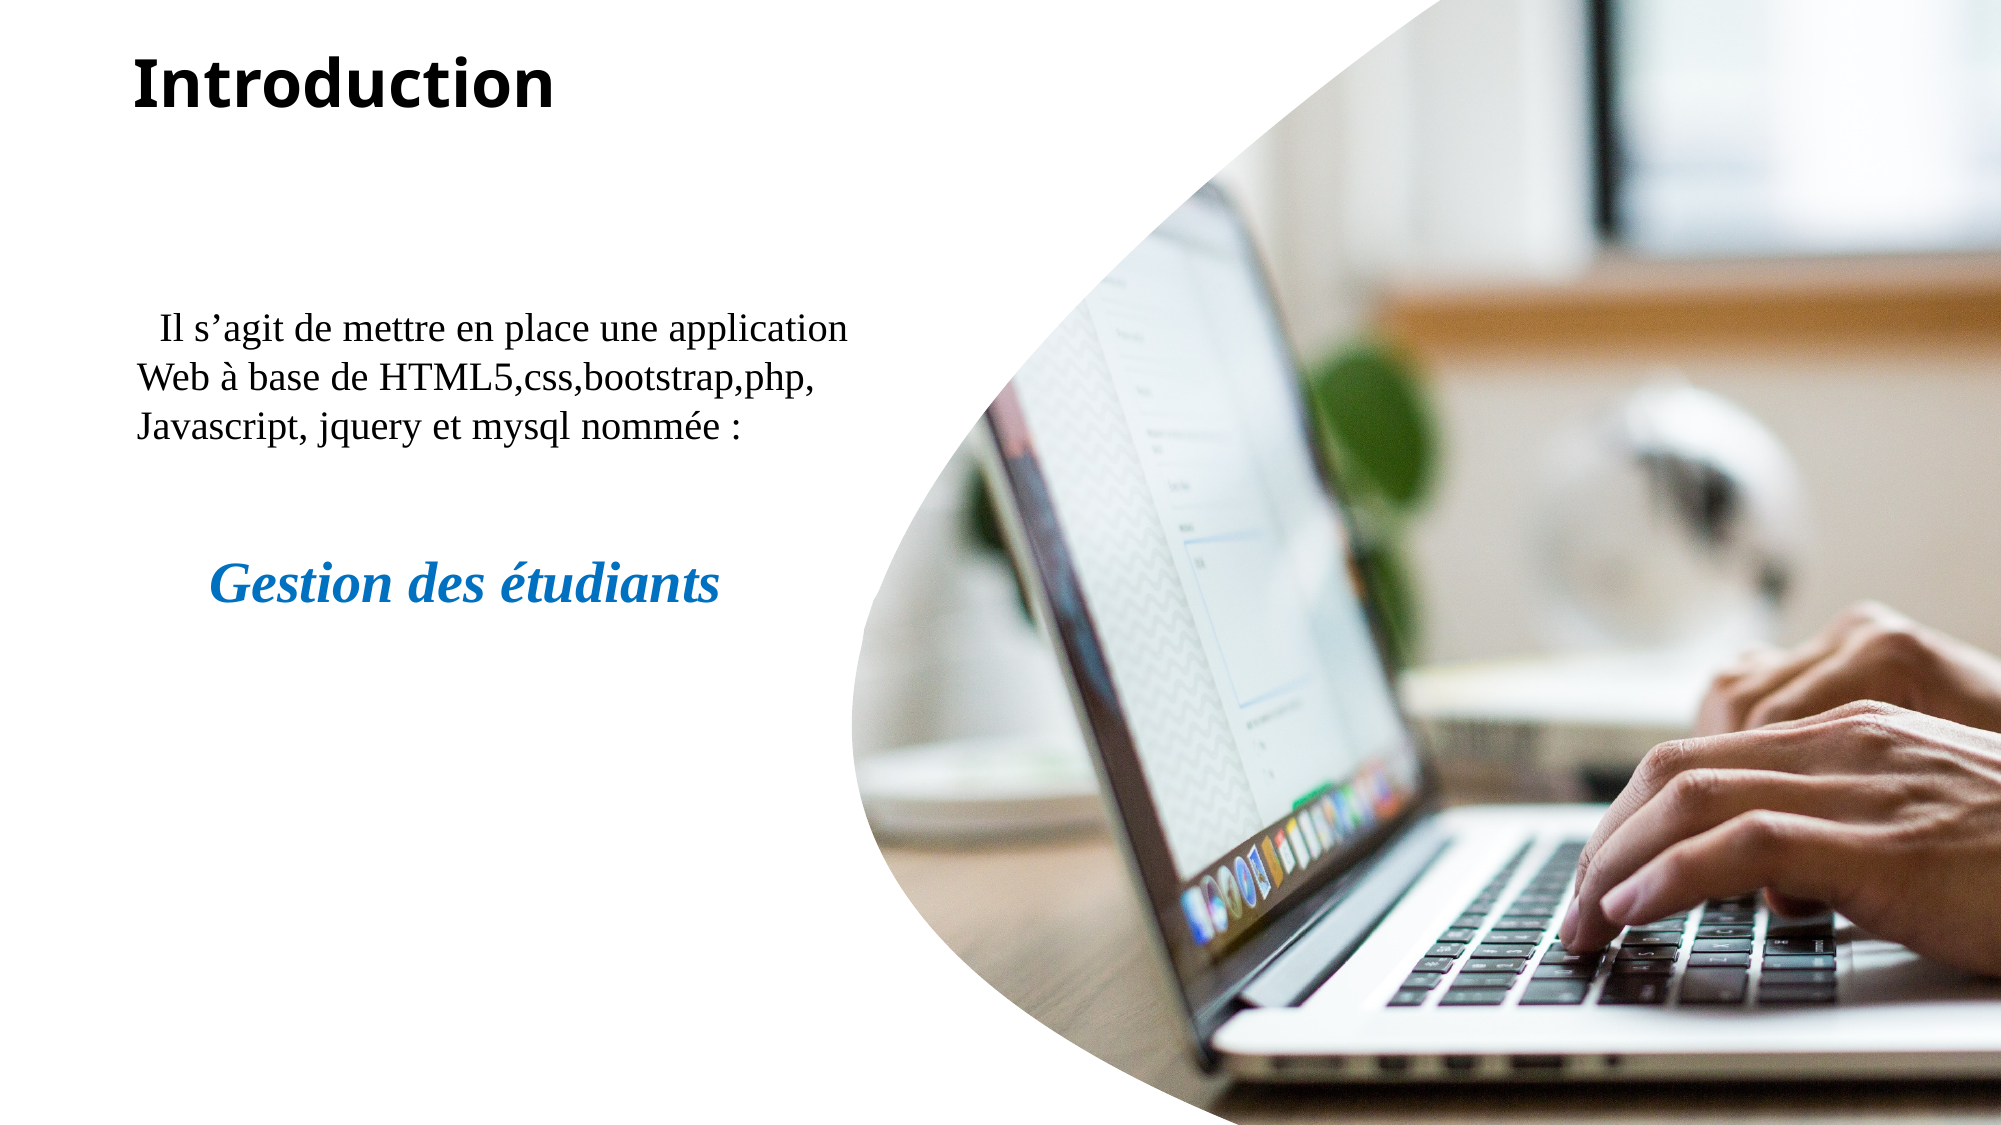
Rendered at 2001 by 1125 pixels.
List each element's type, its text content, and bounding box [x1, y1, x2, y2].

title Introduction [118, 33, 845, 130]
text_box Il s’agit de mettre en place une application Web à base de HTML5,css,bootstrap,php, Javascript, jquery et mysql nommée : Gestion des étudiants [122, 294, 845, 622]
picture [851, 0, 2001, 1125]
